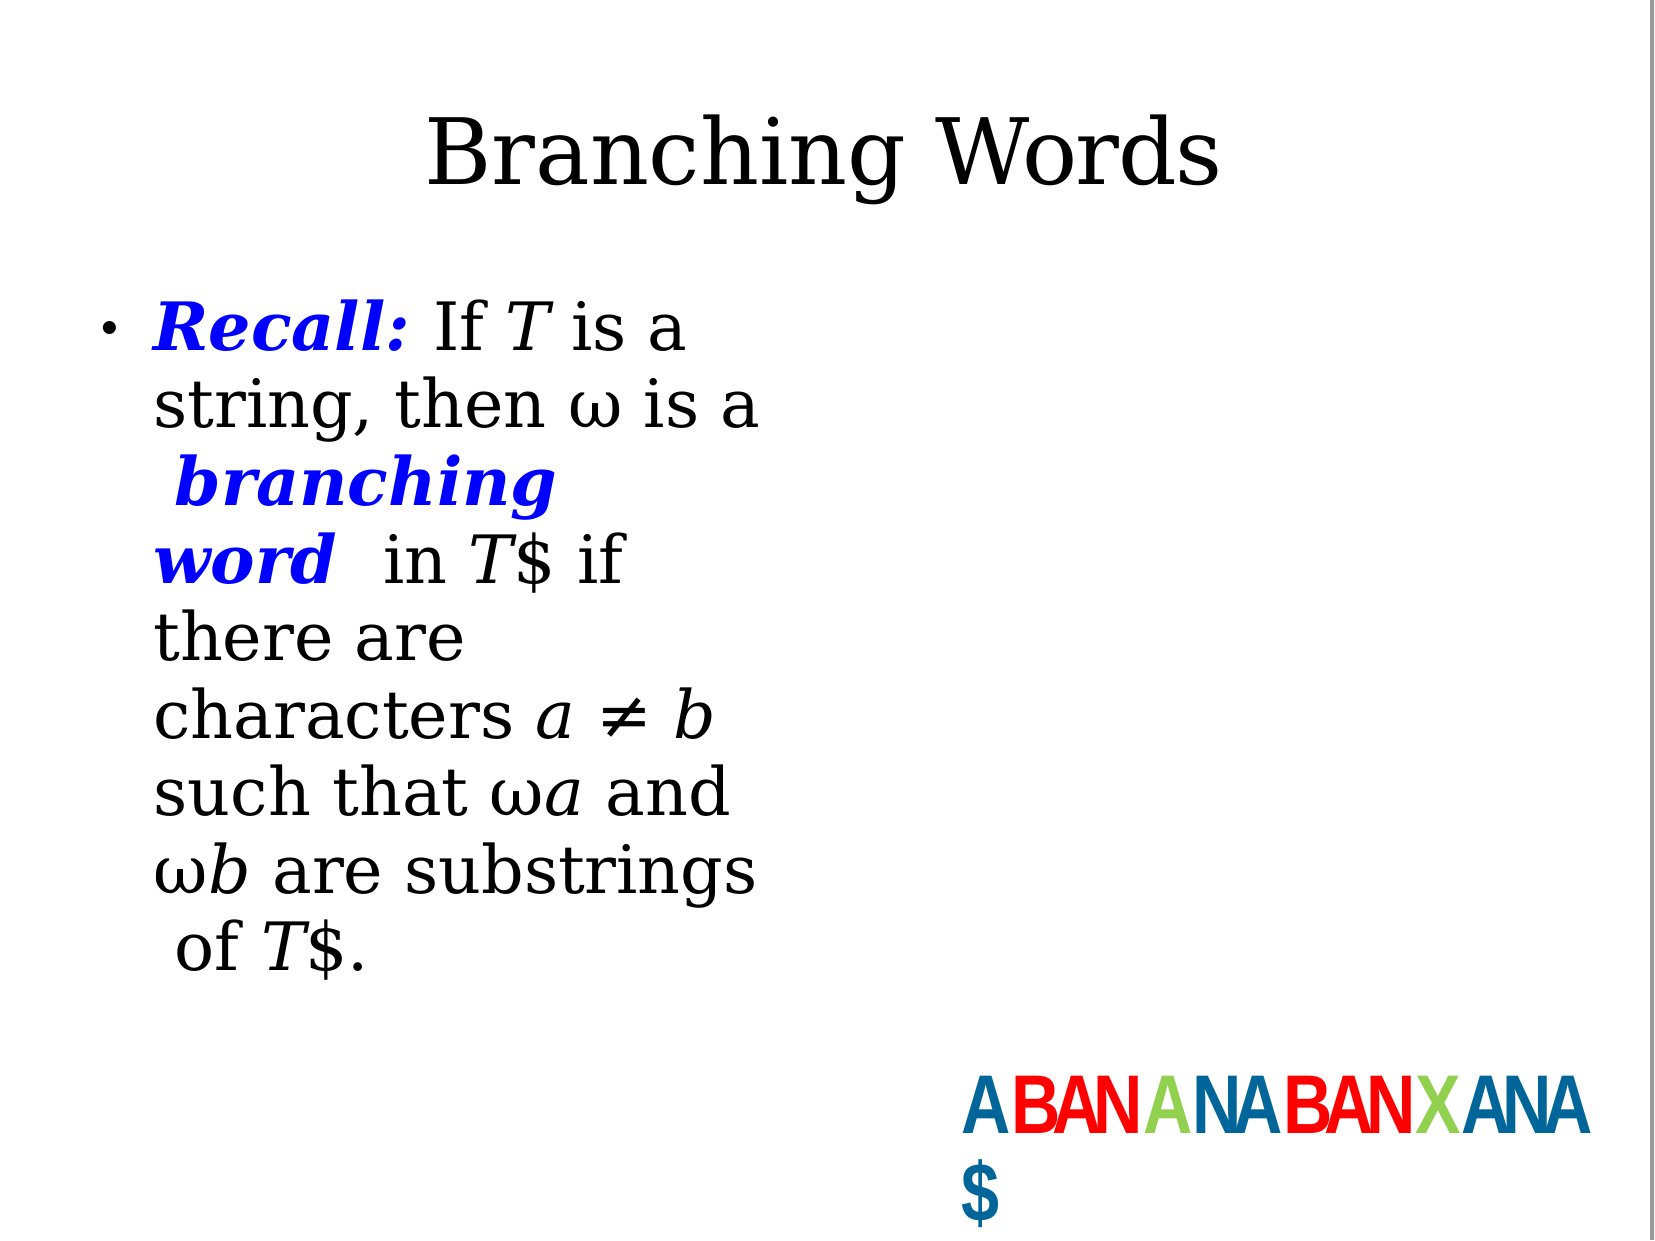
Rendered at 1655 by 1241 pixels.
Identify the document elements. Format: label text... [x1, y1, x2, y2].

text_box Recall: If T is a string, then ω is a branching word in T$ if there are characters a ≠ b such that ωa and ωb are substrings of T$. [151, 284, 764, 987]
title Branching Words [422, 91, 1231, 301]
text_box ● [98, 304, 127, 343]
text_box ABANANABANXANA$ [959, 1062, 1590, 1151]
